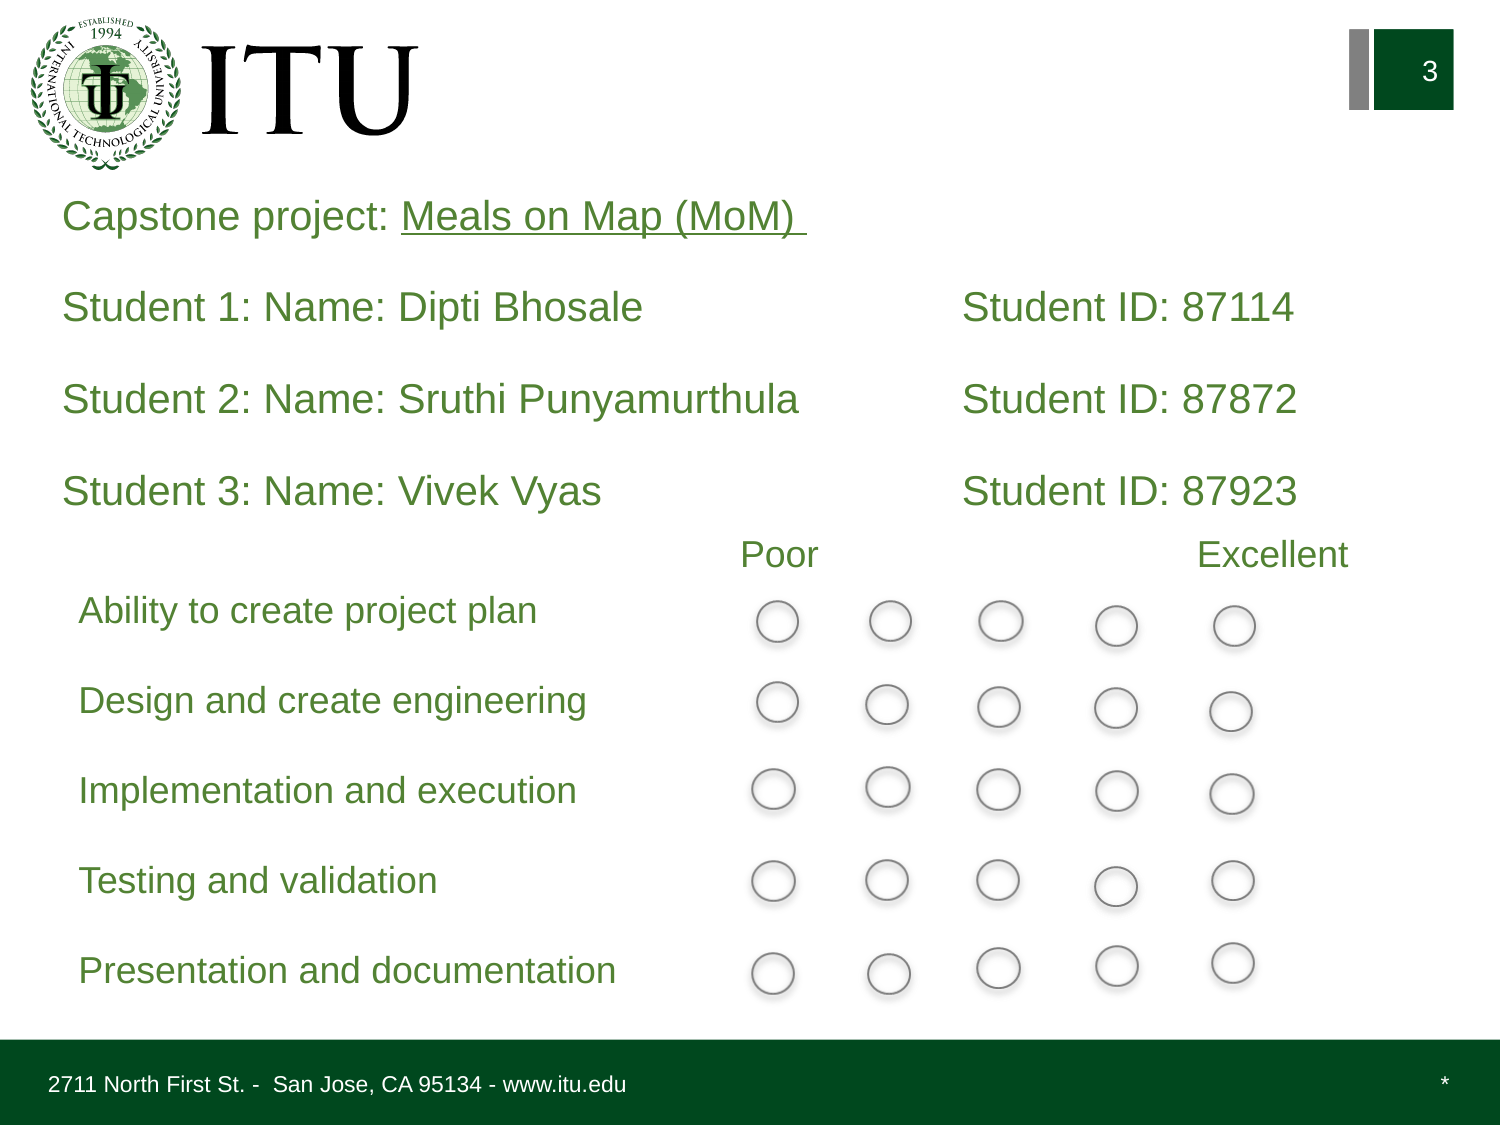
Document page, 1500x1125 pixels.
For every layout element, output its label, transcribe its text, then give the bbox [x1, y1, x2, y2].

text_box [854, 759, 922, 824]
text_box * [1114, 1053, 1465, 1114]
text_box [967, 593, 1035, 658]
text_box Poor Excellent [725, 522, 1392, 583]
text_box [854, 851, 921, 916]
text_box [965, 851, 1032, 916]
list Capstone project: Meals on Map (MoM) Student 1: Name: Dipti Bhosale Student ID: 87114 Student 2: Name: Sruthi Punyamurthula Student ID: 87872 Student 3: Name: Vivek Vyas Student ID: 87923 [46, 181, 1479, 509]
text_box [1082, 858, 1150, 923]
text_box Ability to create project plan Design and create engineering Implementation and execution Testing and validation Presentation and documentation [63, 578, 645, 1004]
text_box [1084, 938, 1151, 1003]
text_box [857, 593, 924, 658]
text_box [1201, 598, 1268, 663]
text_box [740, 853, 808, 918]
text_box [1198, 766, 1266, 831]
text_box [1084, 763, 1151, 828]
text_box 3 [1362, 39, 1454, 100]
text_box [1082, 680, 1150, 745]
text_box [740, 761, 808, 826]
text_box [1083, 598, 1150, 663]
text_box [744, 674, 811, 739]
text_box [965, 761, 1033, 827]
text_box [740, 944, 807, 1010]
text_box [744, 593, 811, 659]
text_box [854, 676, 921, 741]
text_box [1198, 683, 1265, 748]
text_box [965, 939, 1033, 1005]
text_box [855, 945, 923, 1010]
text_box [966, 679, 1033, 744]
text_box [1199, 852, 1266, 917]
picture [18, 13, 423, 173]
text_box 2711 North First St. - San Jose, CA 95134 - www.itu.edu [33, 1053, 1038, 1114]
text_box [1199, 935, 1266, 1000]
